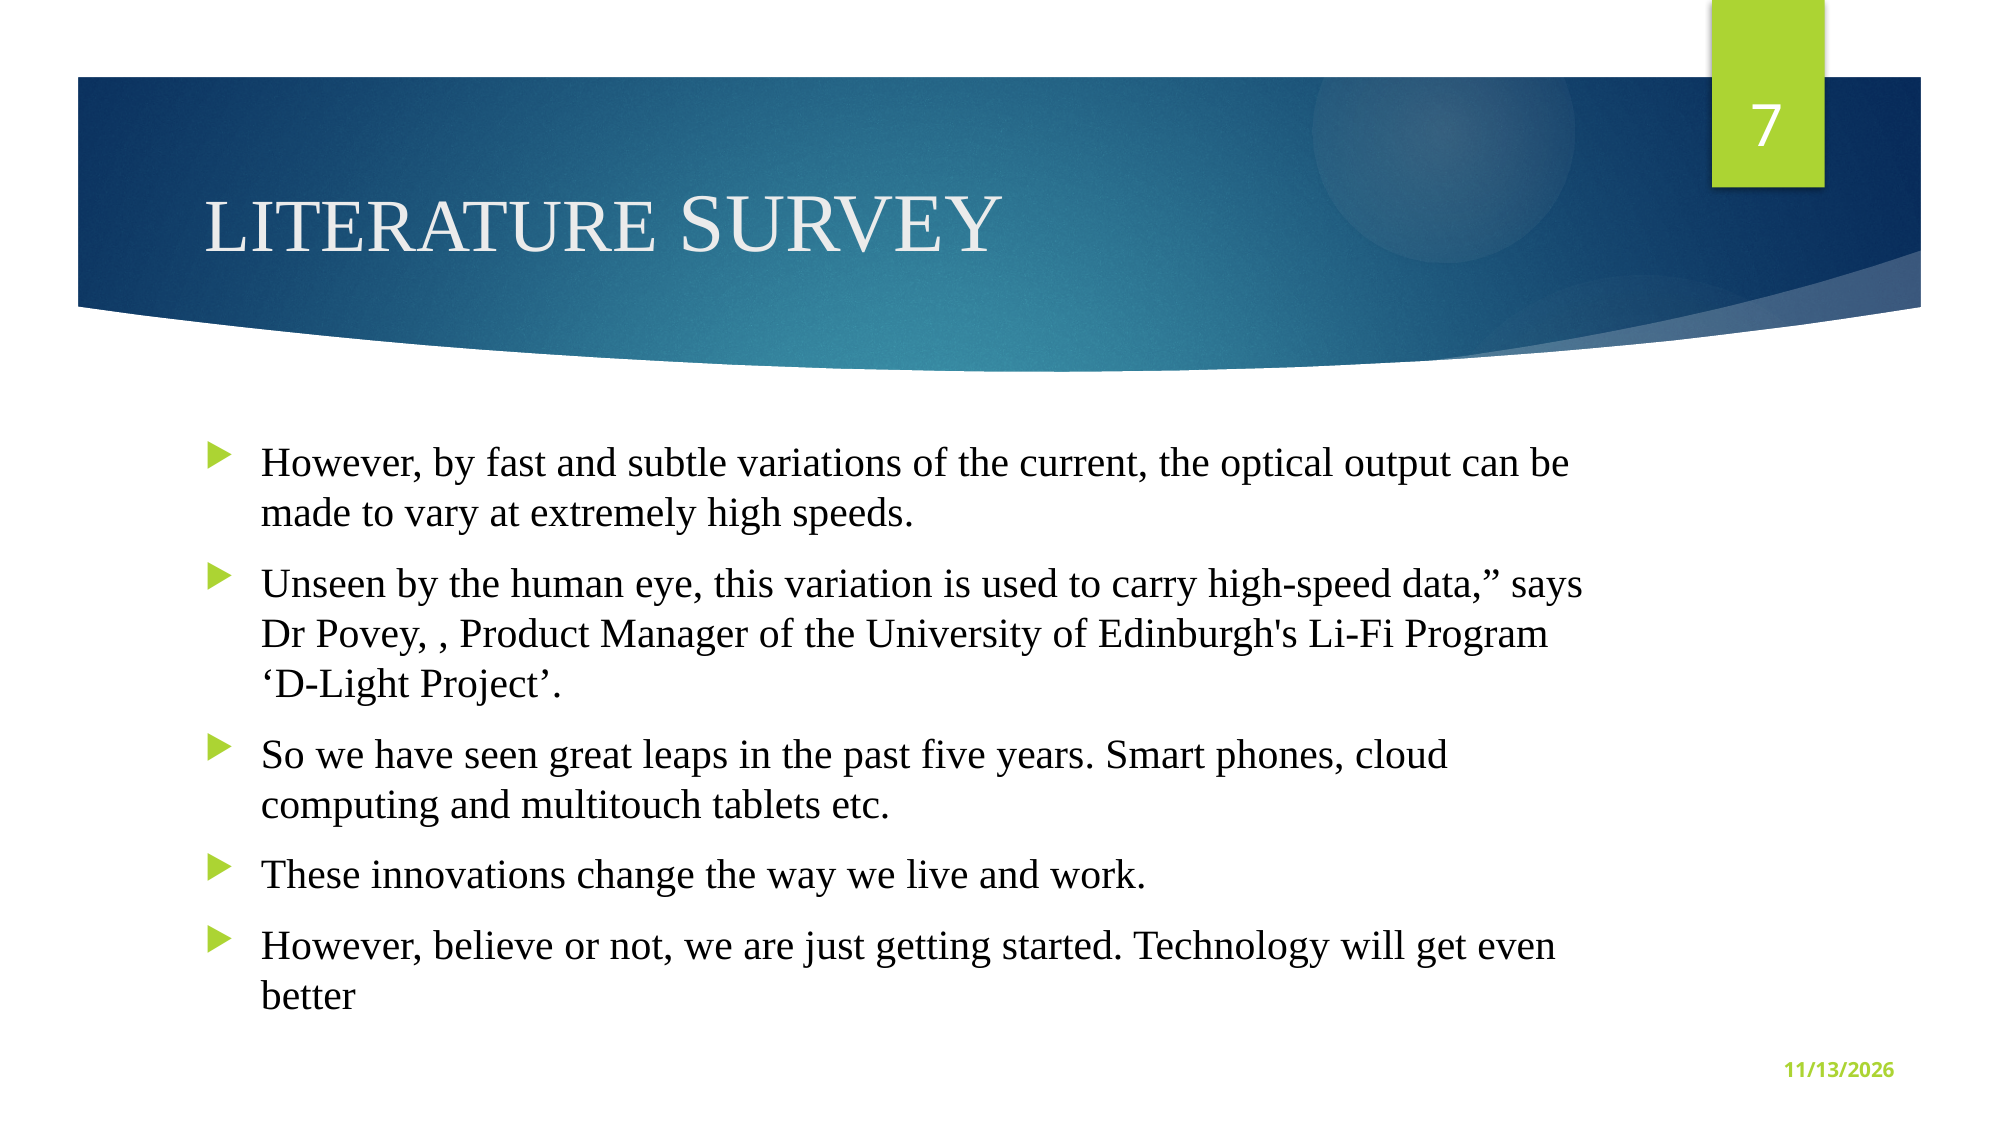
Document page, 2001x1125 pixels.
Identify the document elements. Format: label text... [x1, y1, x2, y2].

list However, by fast and subtle variations of the current, the optical output can be made to vary at extremely high speeds. Unseen by the human eye, this variation is used to carry high-speed data,” says Dr Povey, , Product Manager of the University of Edinburgh's Li-Fi Program ‘D-Light Project’. So we have seen great leaps in the past five years. Smart phones, cloud computing and multitouch tablets etc. These innovations change the way we live and work. However, believe or not, we are just getting started. Technology will get even better [189, 427, 1627, 988]
slide_number 25-May-20 [1747, 1048, 1910, 1099]
title LITERATURE SURVEY [189, 159, 1627, 276]
slide_number 7 [1698, 48, 1836, 175]
